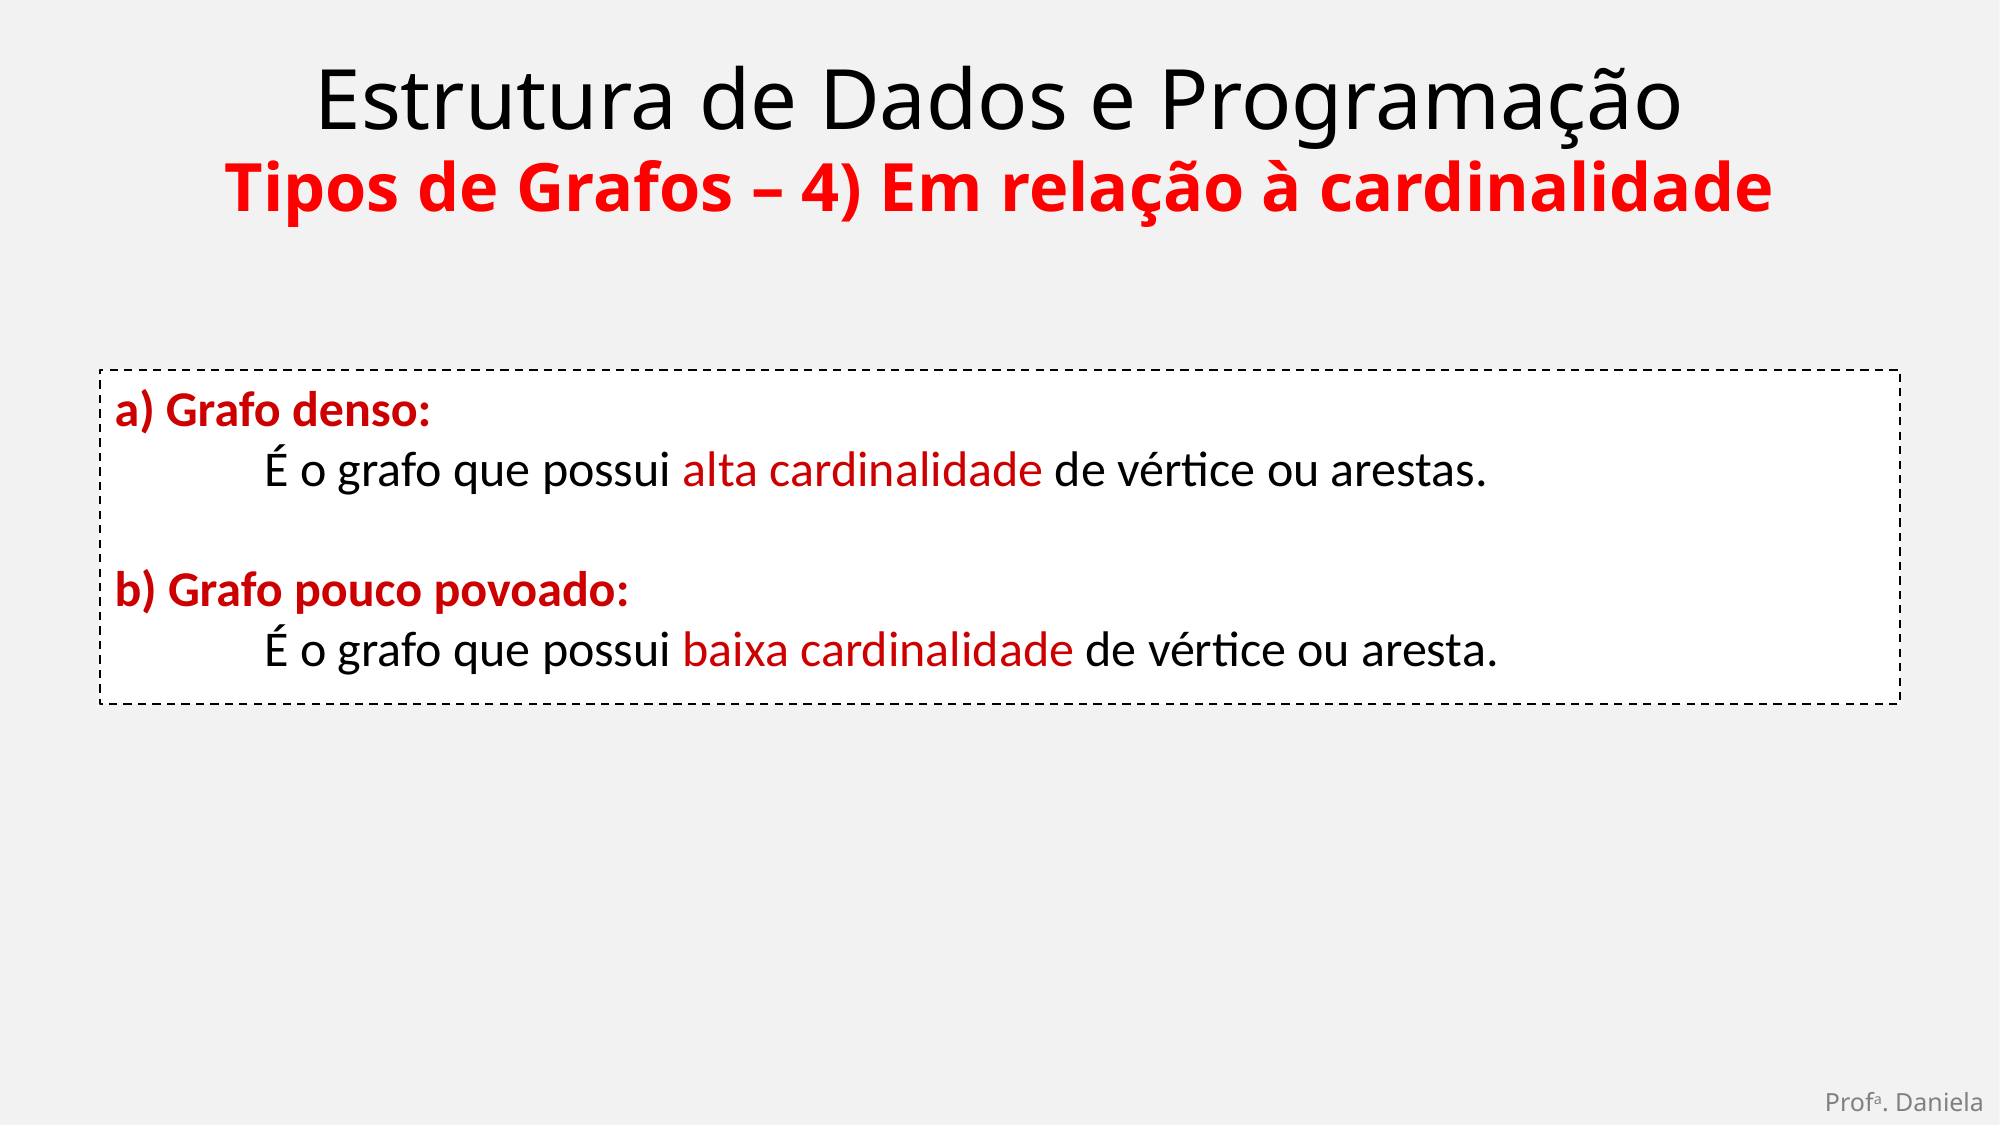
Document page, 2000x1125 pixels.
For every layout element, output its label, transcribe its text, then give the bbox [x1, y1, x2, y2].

text_box Estrutura de Dados e Programação [99, 2, 1900, 137]
text_box Tipos de Grafos – 4) Em relação à cardinalidade [39, 137, 1961, 232]
text_box Profa. Daniela [1462, 1079, 1999, 1125]
text_box a) Grafo denso: É o grafo que possui alta cardinalidade de vértice ou arestas. b) Grafo pouco povoado: É o grafo que possui baixa cardinalidade de vértice ou aresta. [99, 369, 1900, 705]
